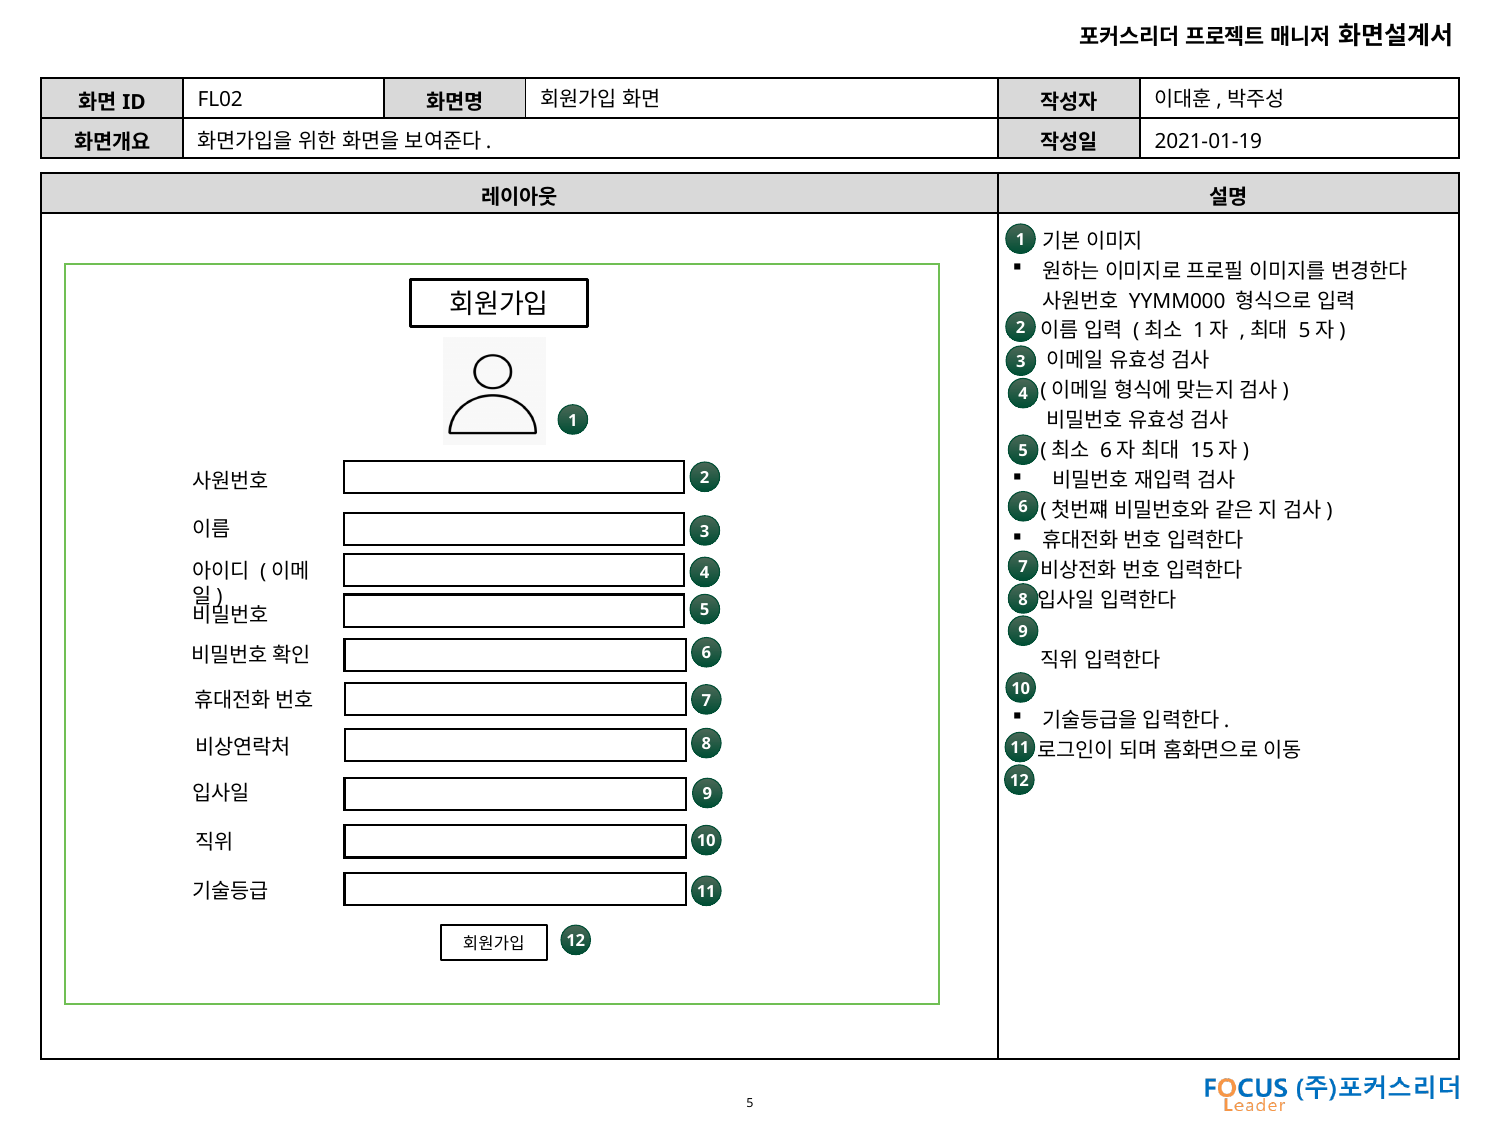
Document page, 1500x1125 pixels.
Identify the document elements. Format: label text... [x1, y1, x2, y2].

text_box 비밀번호 [177, 616, 354, 635]
text_box 10 [1005, 672, 1037, 703]
text_box 회원가입 화면 [525, 78, 999, 118]
text_box [343, 512, 685, 546]
text_box 6 [1007, 490, 1039, 522]
text_box 사원번호 [177, 460, 296, 501]
text_box 회원가입 [440, 925, 548, 960]
text_box 이대훈,박주성 [1139, 78, 1459, 118]
text_box [343, 824, 687, 859]
text_box [343, 553, 685, 587]
text_box 4 [1007, 377, 1039, 409]
text_box [344, 728, 687, 762]
text_box 12 [1004, 764, 1035, 795]
text_box 아이디 (이메일) [177, 550, 354, 616]
text_box [344, 682, 687, 716]
text_box 9 [1007, 615, 1039, 647]
text_box 1 [1005, 223, 1036, 255]
text_box 7 [1007, 550, 1039, 582]
text_box [343, 777, 687, 811]
text_box 화면가입을 위한 화면을 보여준다. [182, 120, 998, 161]
text_box 10 [691, 824, 722, 856]
text_box 3 [1005, 345, 1037, 377]
text_box 8 [691, 727, 722, 759]
text_box 1 [557, 404, 589, 435]
text_box 7 [691, 684, 722, 715]
text_box 비상연락처 [180, 726, 324, 767]
text_box 비밀번호 확인 [176, 634, 343, 674]
text_box [343, 638, 687, 672]
text_box 5 [1007, 434, 1039, 466]
picture [1187, 1064, 1477, 1125]
text_box 3 [689, 515, 721, 546]
text_box 6 [691, 636, 722, 668]
text_box 직위 [180, 821, 299, 862]
text_box 4 [689, 556, 721, 588]
text_box 11 [691, 875, 722, 907]
text_box 5 [689, 593, 721, 625]
text_box 입사일 [177, 772, 297, 813]
text_box [343, 593, 685, 628]
text_box 12 [560, 924, 592, 956]
picture [443, 337, 546, 446]
text_box [64, 263, 940, 1005]
text_box 2021-01-19 [1139, 120, 1459, 161]
text_box 2 [1005, 311, 1036, 342]
text_box 기술등급 [177, 870, 297, 911]
text_box 기본 이미지 원하는 이미지로 프로필 이미지를 변경한다 사원번호 YYMM000 형식으로 입력 이름 입력 (최소 1자 ,최대 5자) 이메일 유효성 검사 (이메일 형식에 맞는지 검사) 비밀번호 유효성 검사 (최소 6자 최대 15자) 비밀번호 재입력 검사 (첫번쨰 비밀번호와 같은 지 검사) 휴대전화 번호 입력한다 비상전화 번호 입력한다 ㅇ 입사일 입력한다 직위 입력한다 기술등급을 입력한다. 호 로그인이 되며 홈화면으로 이동 [998, 214, 1459, 1059]
text_box 2 [689, 461, 721, 493]
text_box 11 [1004, 731, 1036, 763]
text_box [343, 872, 687, 906]
text_box 9 [692, 777, 723, 809]
text_box [343, 460, 685, 494]
text_box 8 [1007, 583, 1039, 614]
text_box 회원가입 [410, 279, 588, 327]
text_box 이름 [178, 508, 297, 548]
text_box 휴대전화 번호 [179, 678, 346, 719]
text_box FL02 [182, 78, 384, 118]
